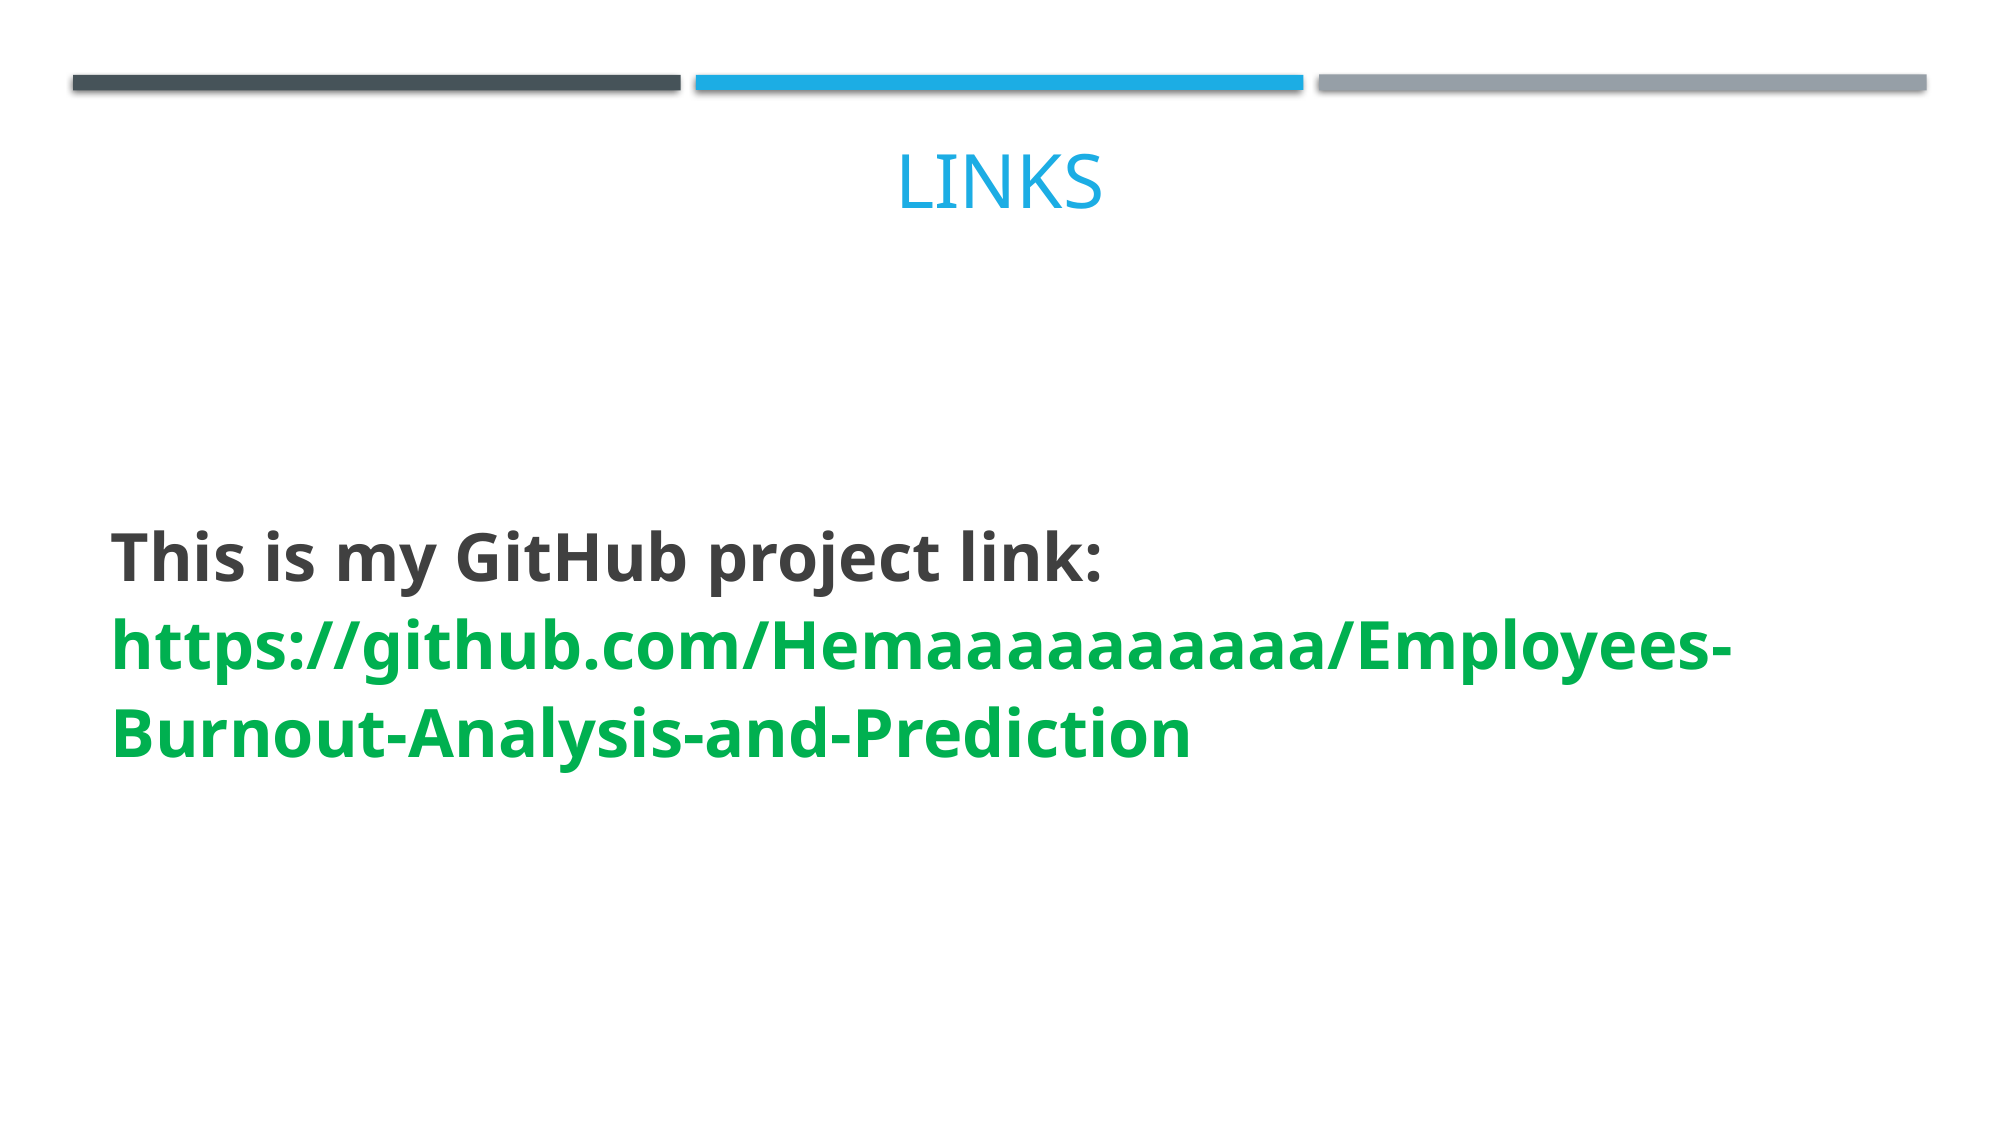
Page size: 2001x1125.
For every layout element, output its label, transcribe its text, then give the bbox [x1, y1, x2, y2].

title links [95, 81, 1905, 276]
list This is my GitHub project link: https://github.com/Hemaaaaaaaaaa/Employees-Burnout-Analysis-and-Prediction [95, 340, 1905, 937]
